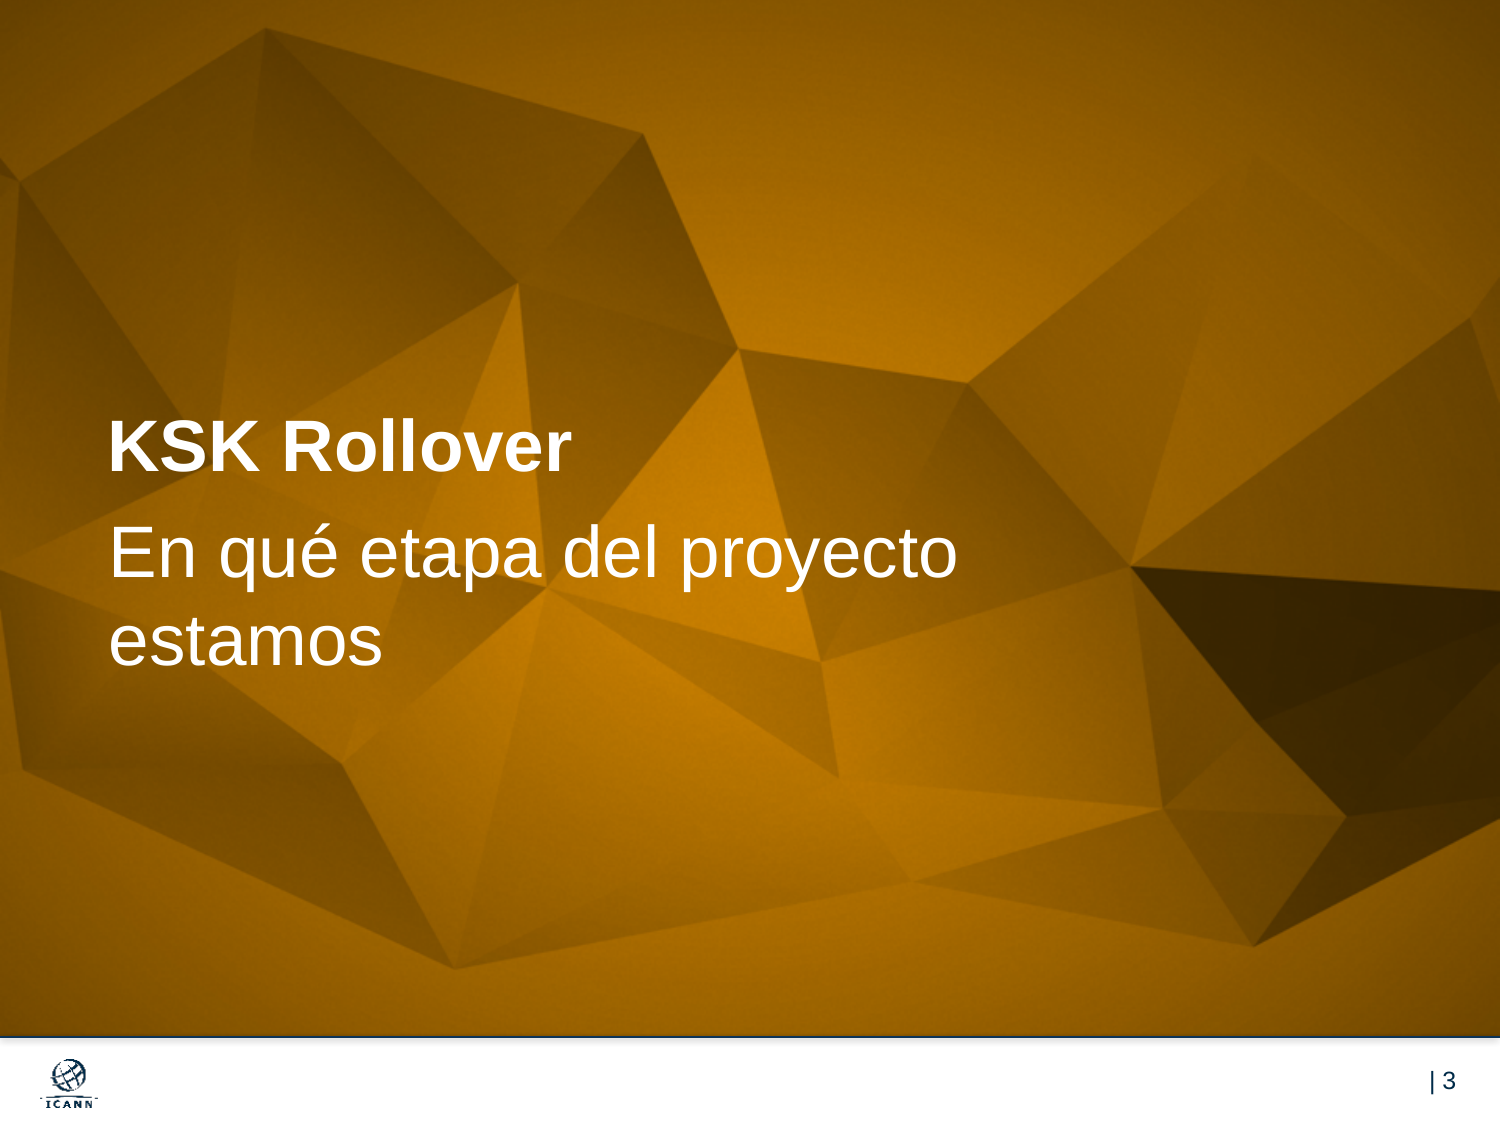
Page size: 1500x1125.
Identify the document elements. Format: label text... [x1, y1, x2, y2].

list En qué etapa del proyecto estamos [94, 497, 1119, 790]
title KSK Rollover [92, 214, 1119, 494]
picture [38, 1059, 100, 1108]
picture [0, 0, 1500, 1036]
